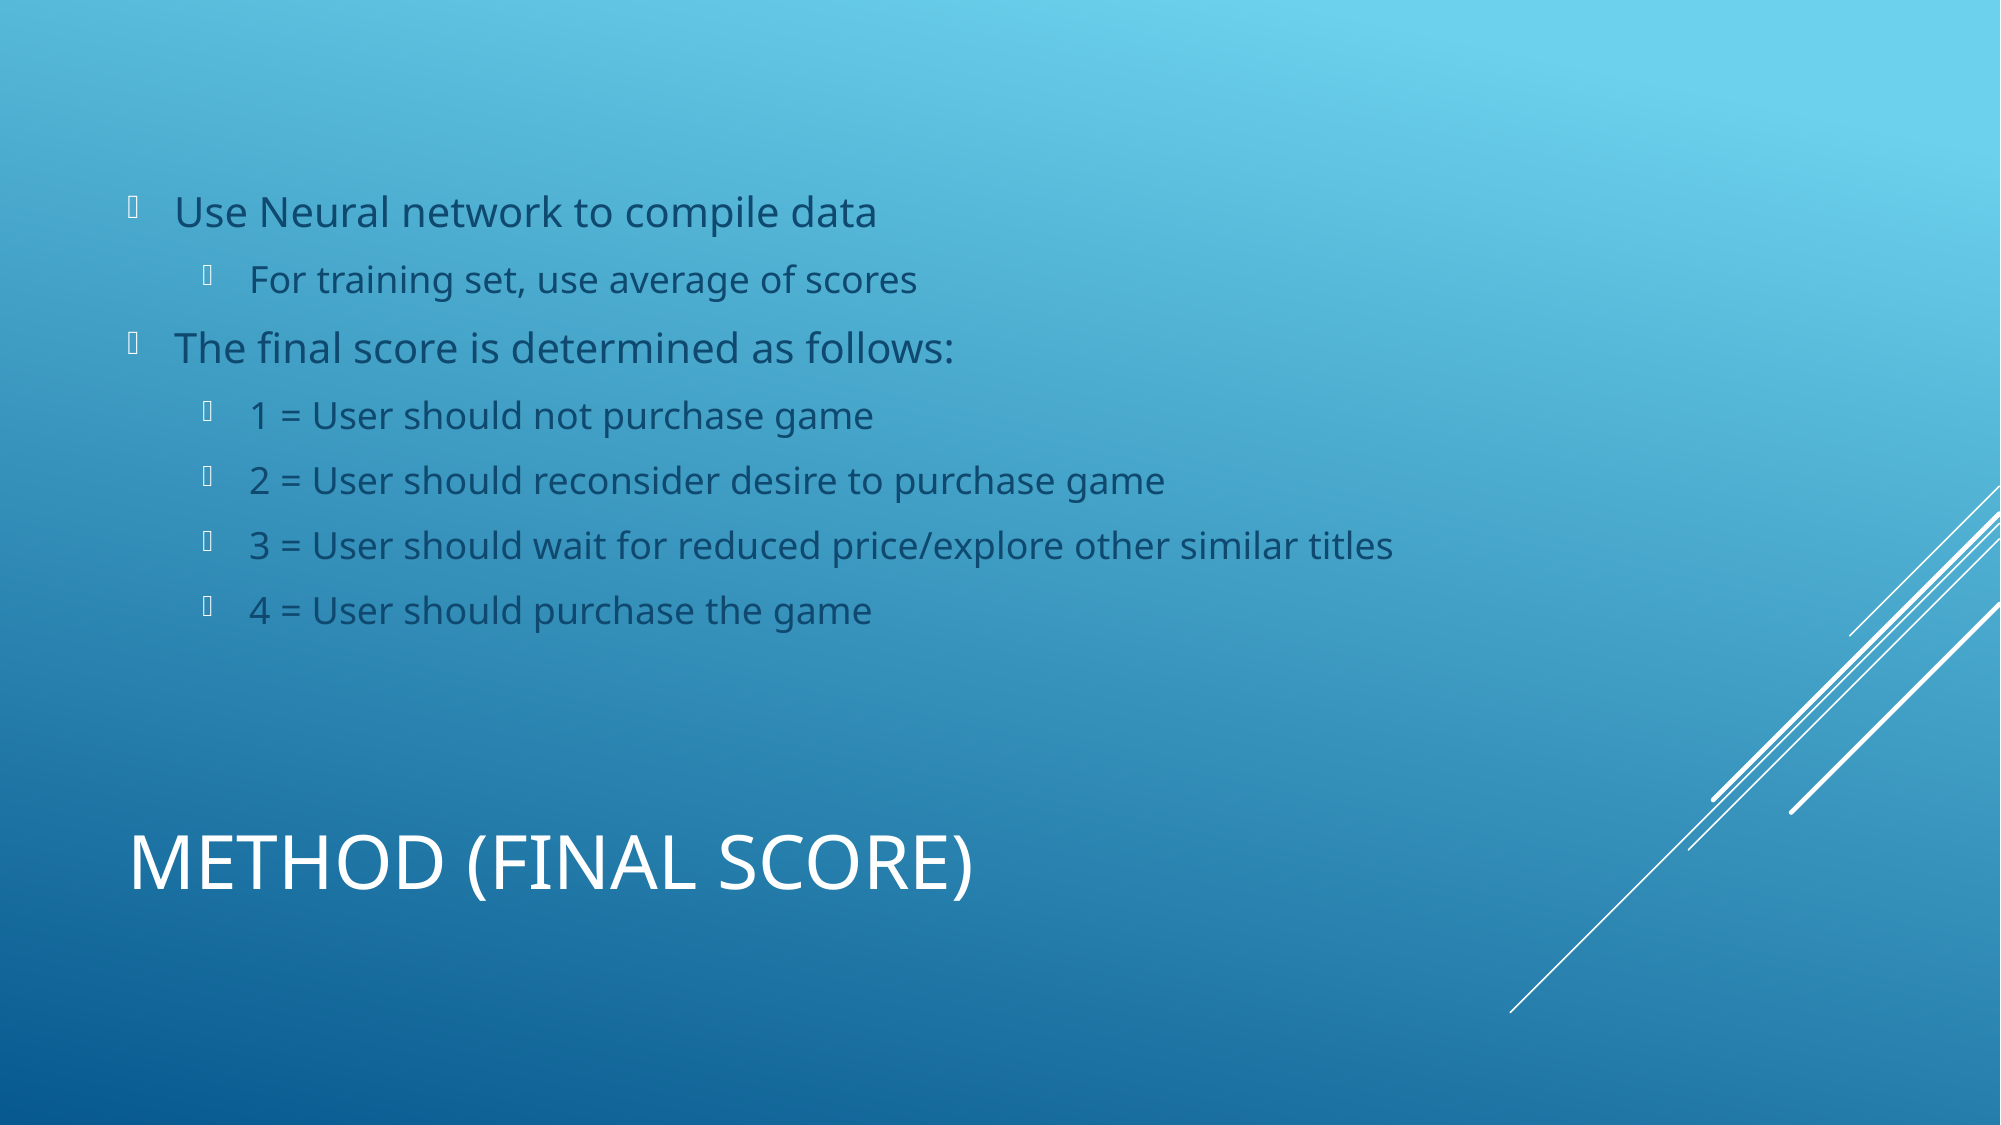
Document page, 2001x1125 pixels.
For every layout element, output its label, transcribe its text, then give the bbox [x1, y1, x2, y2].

list Use Neural network to compile data For training set, use average of scores The final score is determined as follows: 1 = User should not purchase game 2 = User should reconsider desire to purchase game 3 = User should wait for reduced price/explore other similar titles 4 = User should purchase the game [112, 112, 1513, 706]
title Method (Final Score) [112, 736, 1513, 984]
